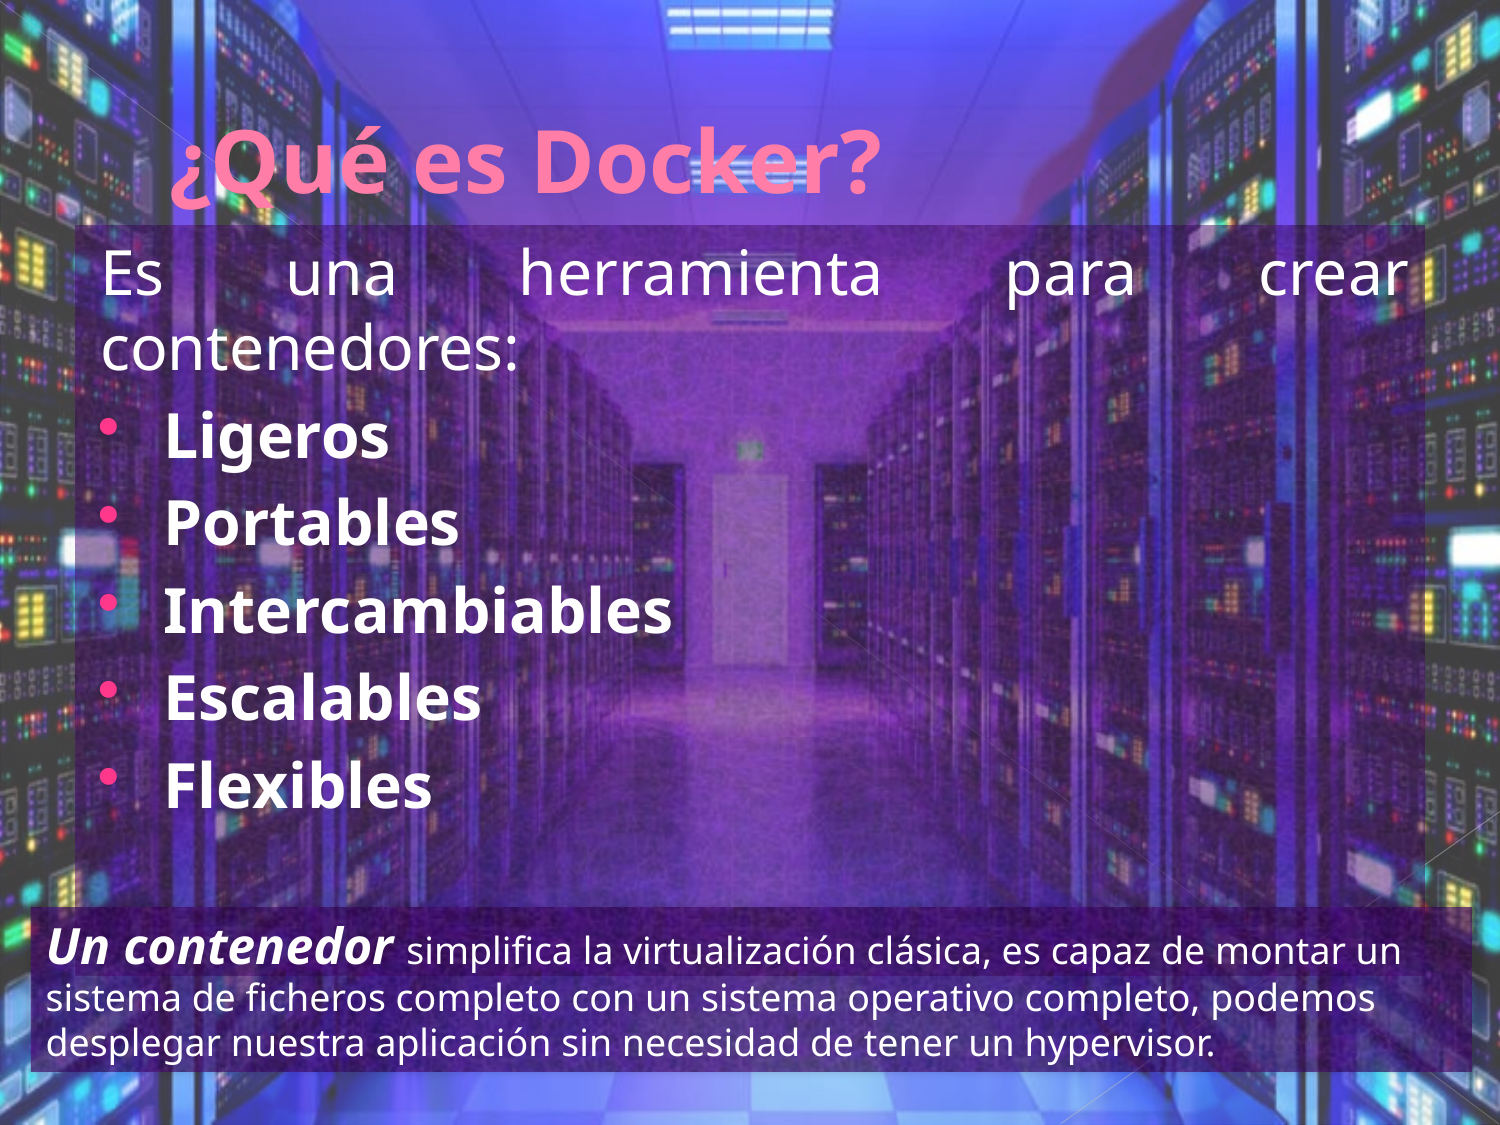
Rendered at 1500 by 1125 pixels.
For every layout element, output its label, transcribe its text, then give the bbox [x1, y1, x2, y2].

text_box Un contenedor simplifica la virtualización clásica, es capaz de montar un sistema de ficheros completo con un sistema operativo completo, podemos desplegar nuestra aplicación sin necesidad de tener un hypervisor. [30, 907, 1472, 1072]
title ¿Qué es Docker? [75, 43, 1425, 225]
list Es una herramienta para crear contenedores: Ligeros Portables Intercambiables Escalables Flexibles [75, 225, 1425, 902]
